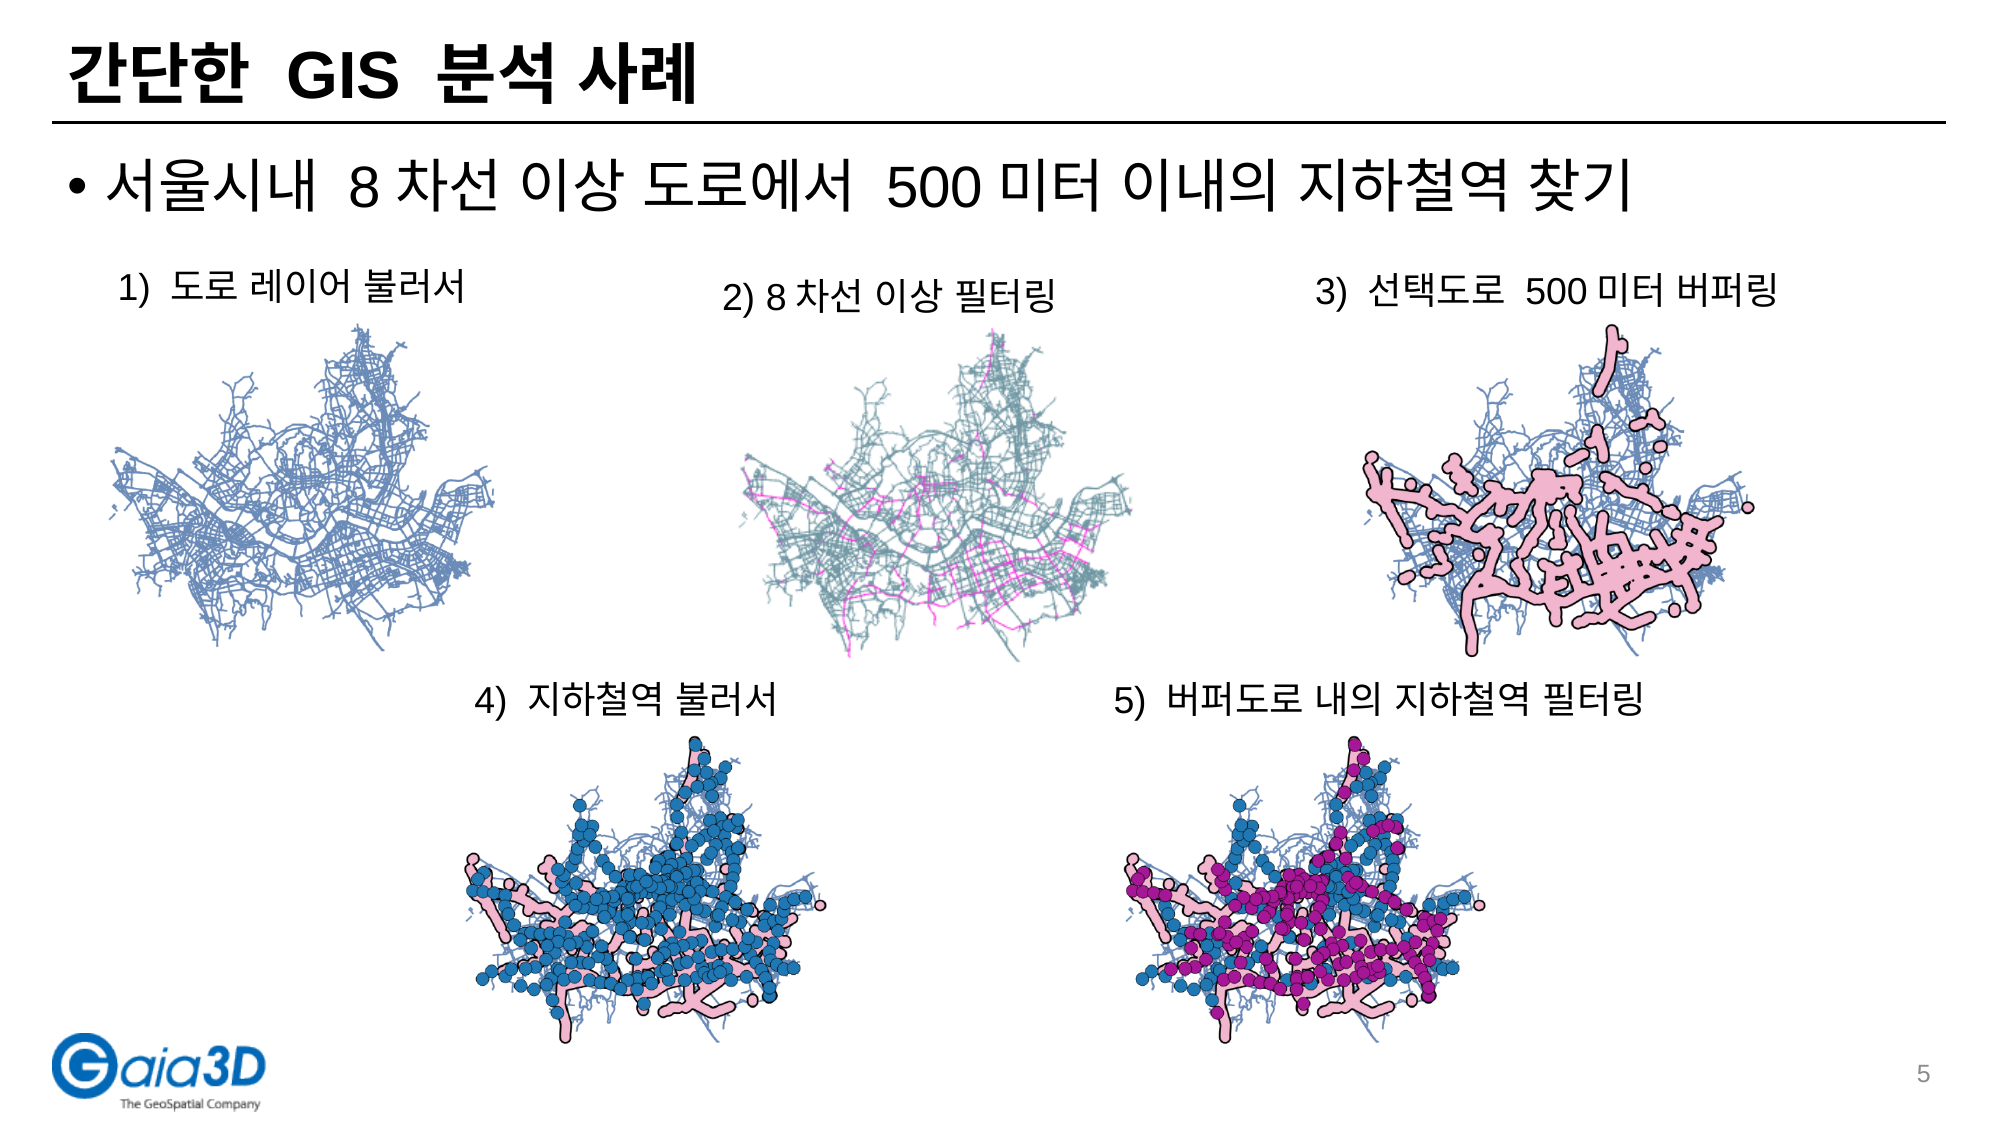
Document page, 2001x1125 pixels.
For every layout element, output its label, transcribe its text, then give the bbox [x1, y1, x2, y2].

picture [729, 324, 1141, 668]
picture [52, 1033, 268, 1112]
picture [93, 316, 512, 658]
text_box 3) 선택도로 500미터 버퍼링 [1300, 259, 1795, 320]
title 간단한 GIS 분석 사례 [52, 39, 1946, 115]
slide_number 5 [1495, 1042, 1946, 1103]
picture [1348, 322, 1766, 663]
list 서울시내 8차선 이상 도로에서 500미터 이내의 지하철역 찾기 [52, 149, 1946, 1014]
text_box 5) 버퍼도로 내의 지하철역 필터링 [1098, 669, 1662, 729]
picture [1110, 734, 1496, 1049]
text_box 4) 지하철역 불러서 [459, 669, 794, 729]
text_box 1) 도로 레이어 불러서 [102, 255, 483, 316]
picture [451, 734, 837, 1049]
text_box 2) 8차선 이상 필터링 [707, 265, 1073, 326]
